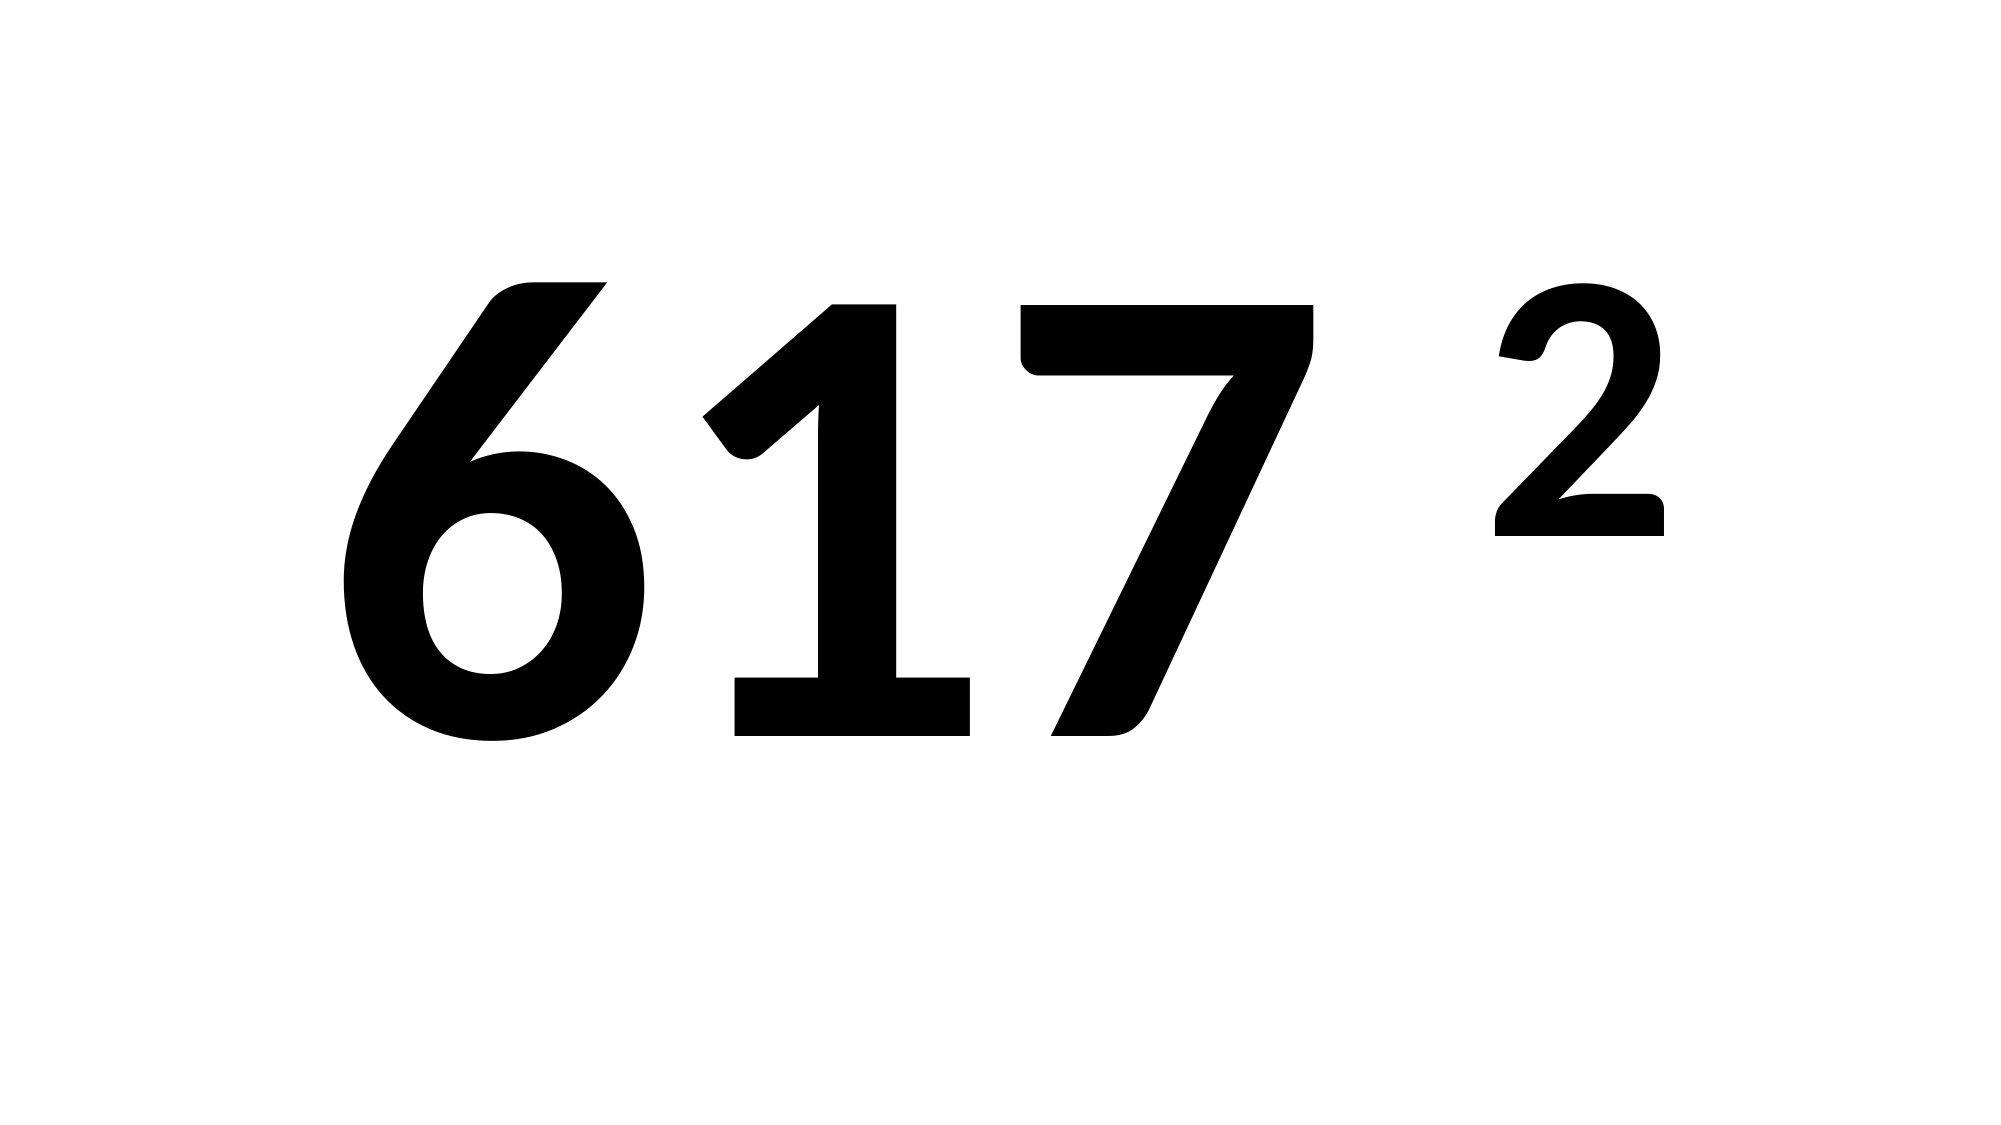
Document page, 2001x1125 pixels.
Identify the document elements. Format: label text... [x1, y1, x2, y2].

title 617 2 [0, 349, 2000, 591]
